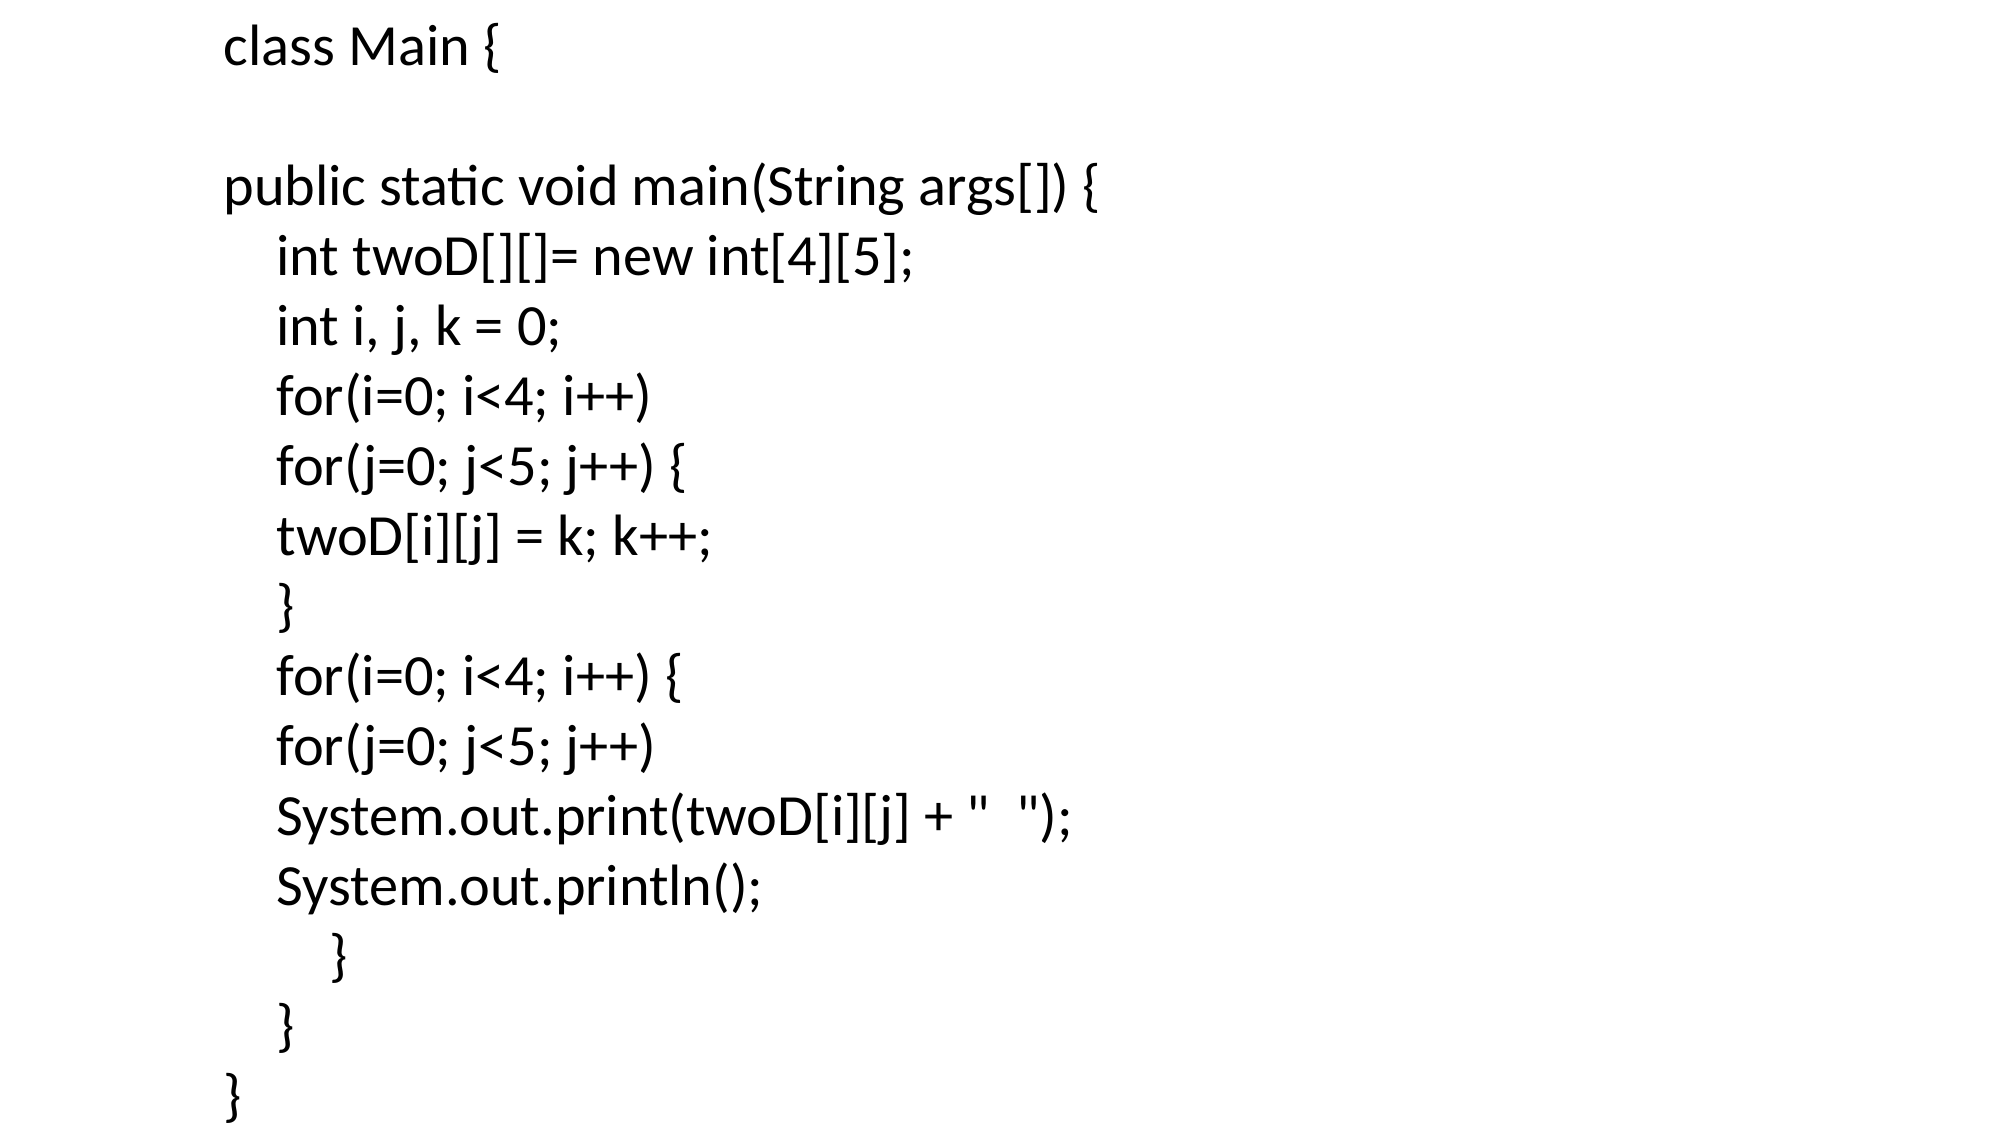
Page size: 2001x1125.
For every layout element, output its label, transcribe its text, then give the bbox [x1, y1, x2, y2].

text_box class Main { public static void main(String args[]) { int twoD[][]= new int[4][5]; int i, j, k = 0; for(i=0; i<4; i++) for(j=0; j<5; j++) { twoD[i][j] = k; k++; } for(i=0; i<4; i++) { for(j=0; j<5; j++) System.out.print(twoD[i][j] + " "); System.out.println(); } } } [208, 0, 1552, 1125]
